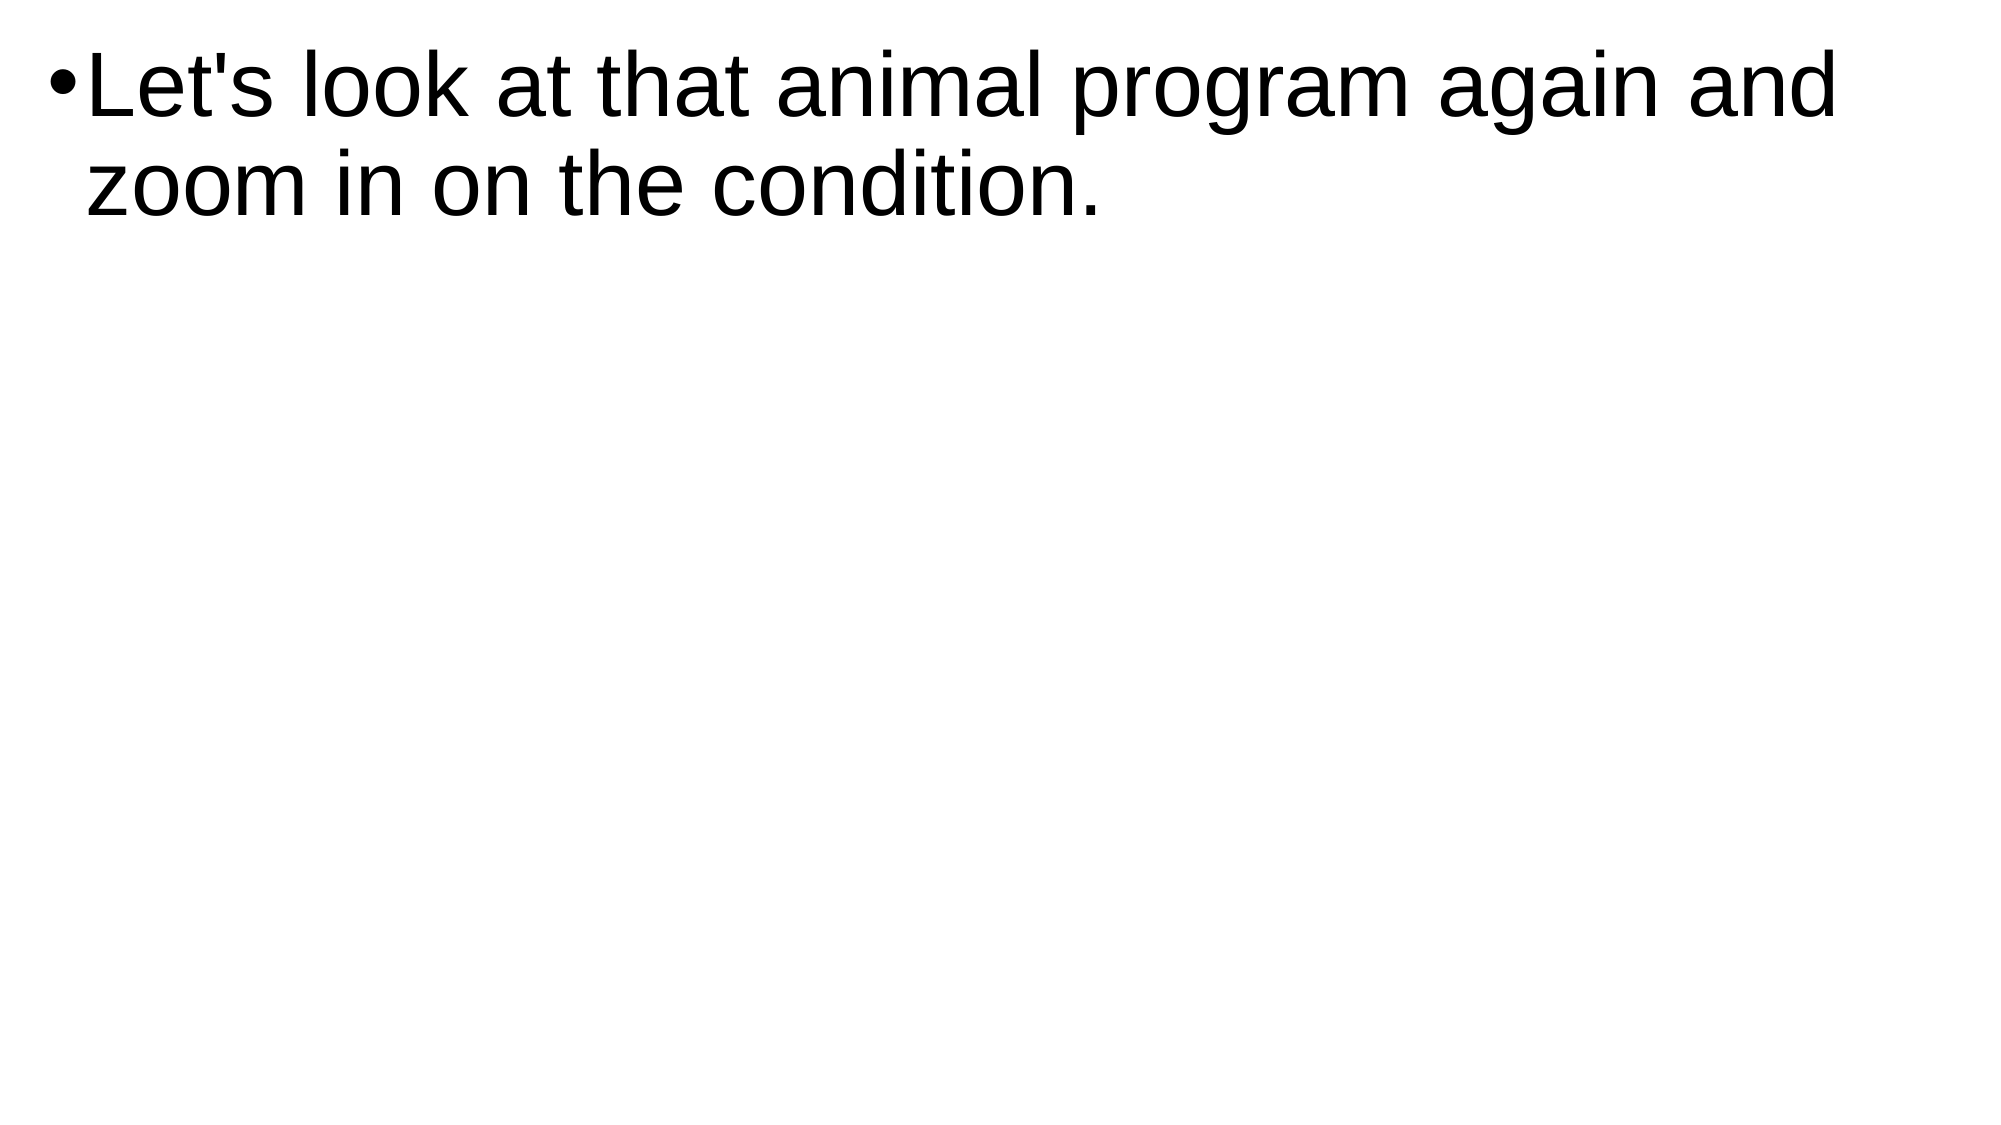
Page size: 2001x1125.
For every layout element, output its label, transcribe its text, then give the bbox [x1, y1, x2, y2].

list Let's look at that animal program again and zoom in on the condition. [32, 29, 1967, 1091]
